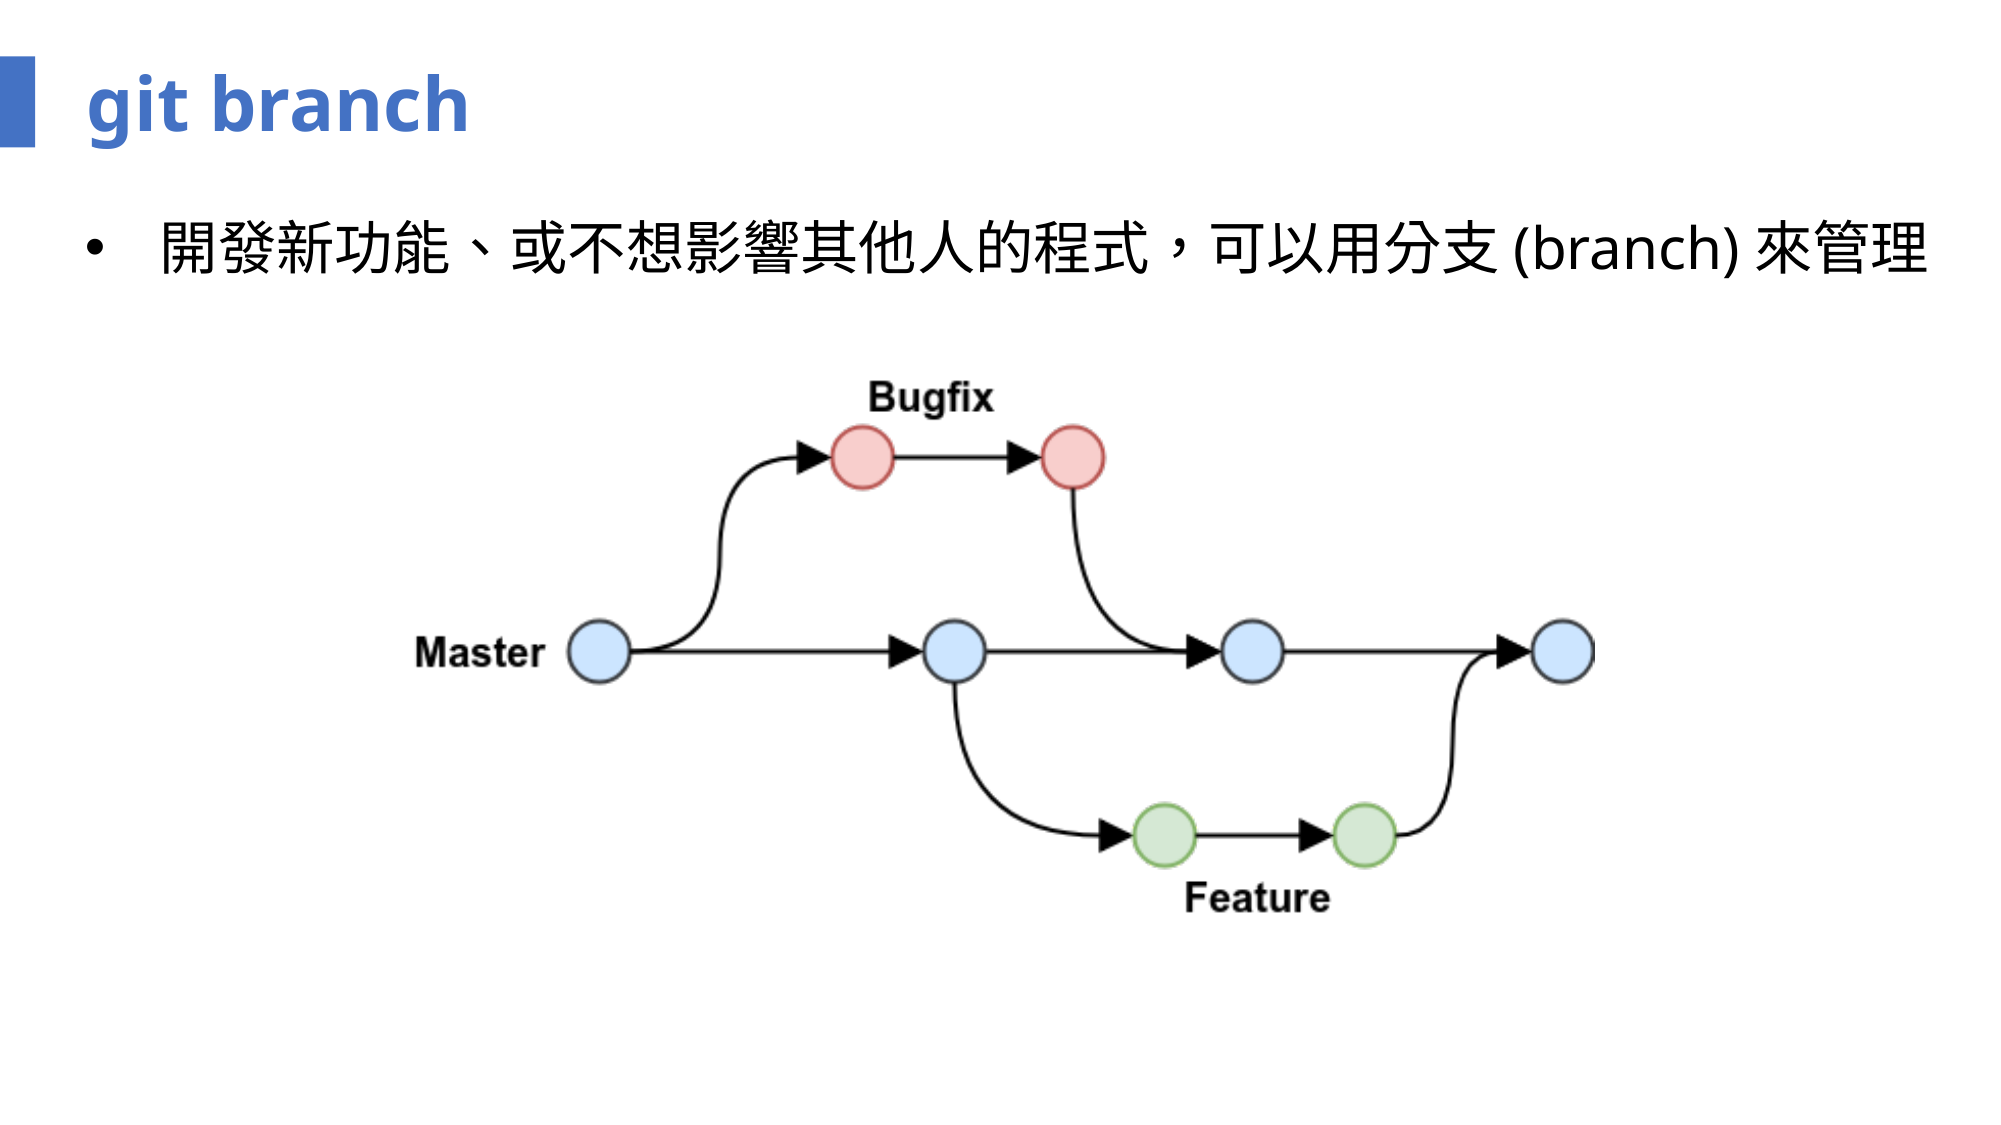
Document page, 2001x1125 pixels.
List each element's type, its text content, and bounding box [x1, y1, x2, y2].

text_box git branch [71, 48, 507, 154]
picture [405, 365, 1595, 929]
text_box 開發新功能、或不想影響其他人的程式，可以用分支(branch)來管理 [70, 224, 1958, 289]
text_box [0, 55, 36, 148]
